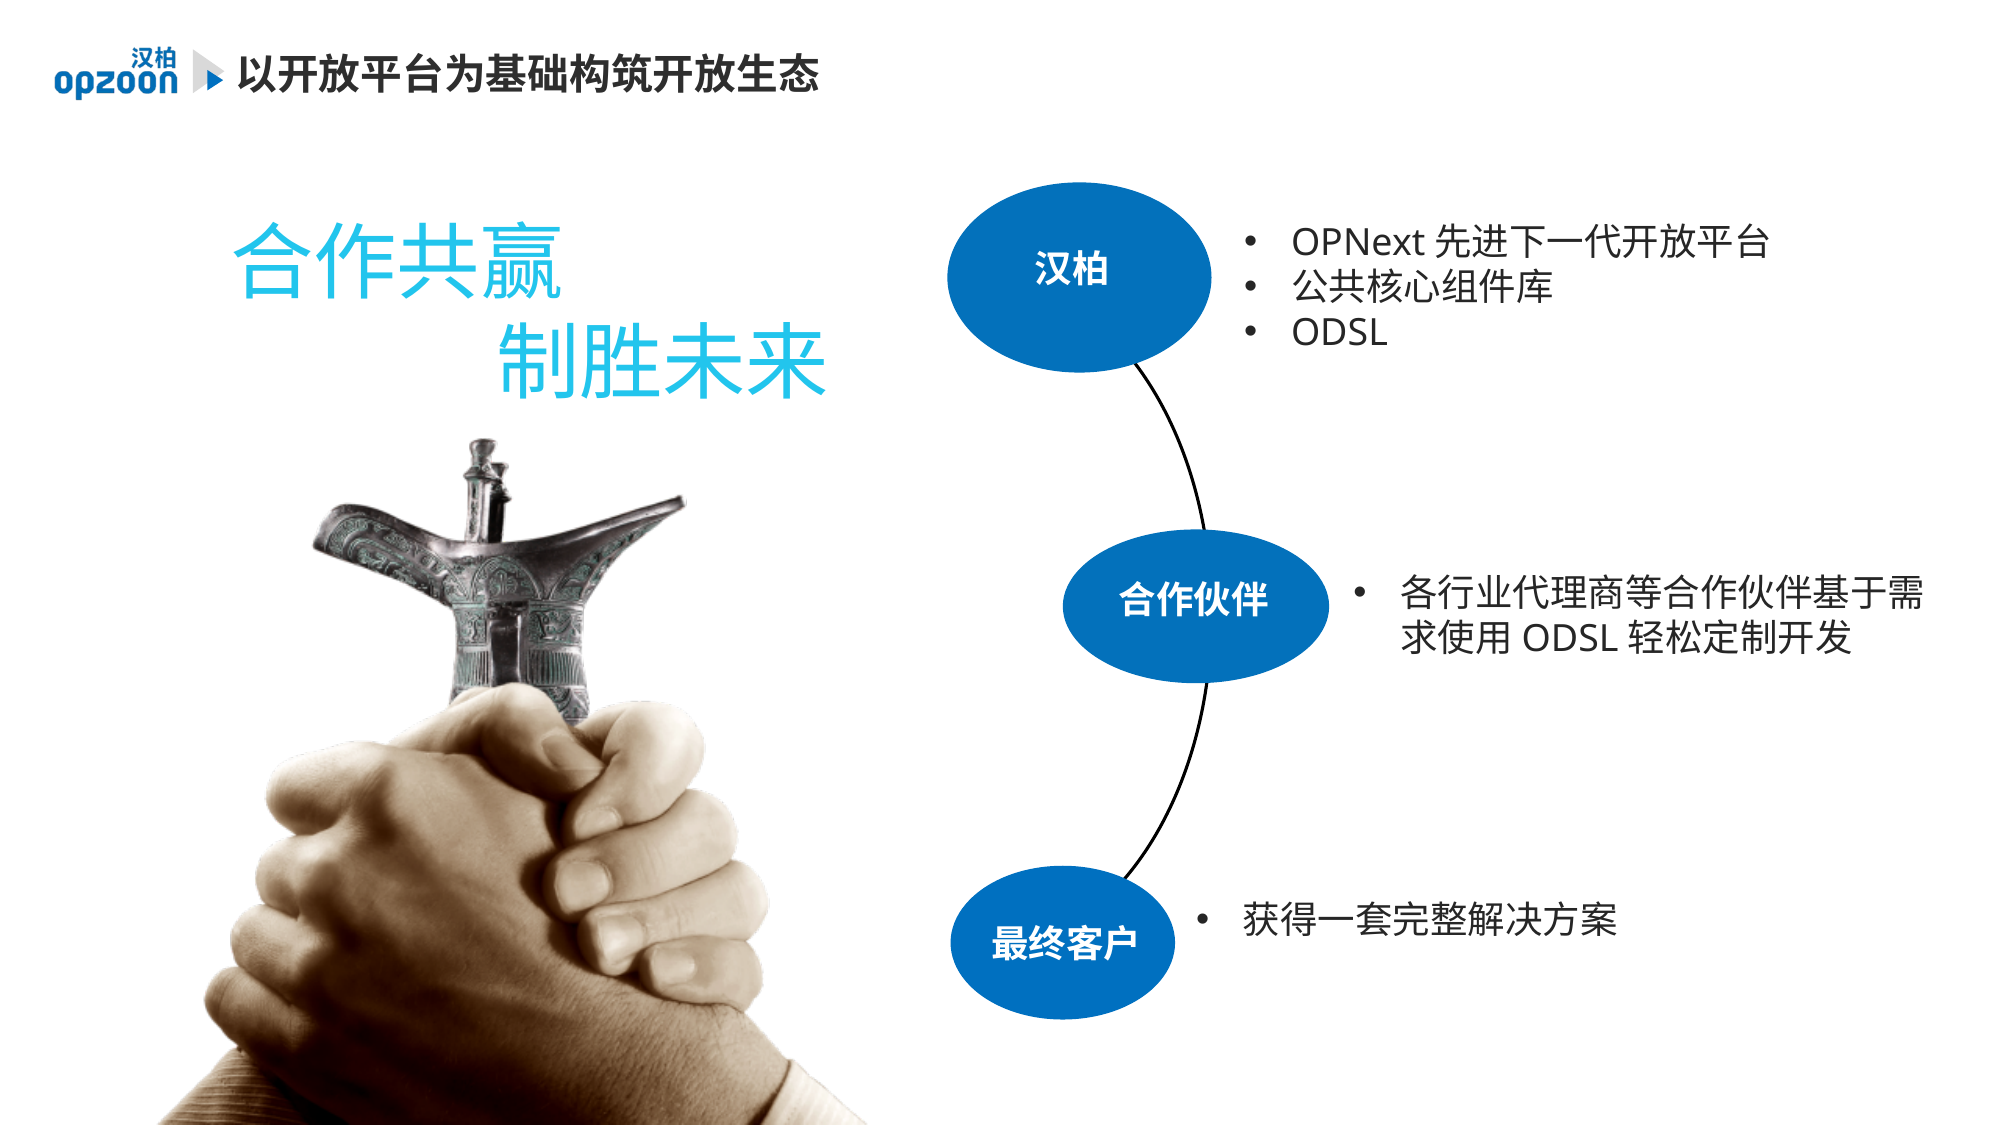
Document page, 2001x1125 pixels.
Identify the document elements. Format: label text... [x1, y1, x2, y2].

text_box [947, 182, 1212, 373]
text_box 获得一套完整解决方案 [1196, 895, 1814, 1003]
text_box 以开放平台为基础构筑开放生态 [220, 40, 948, 106]
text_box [950, 865, 1176, 1020]
picture [125, 392, 868, 1125]
title 以开放平台为基础的开放生态 [150, 36, 1088, 122]
text_box [1062, 373, 1206, 529]
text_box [1062, 529, 1330, 684]
text_box 各行业代理商等合作伙伴基于需求使用ODSL轻松定制开发 [1353, 568, 1927, 723]
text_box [50, 35, 225, 105]
text_box 合作共赢 制胜未来 [215, 201, 844, 392]
text_box OPNext先进下一代开放平台 公共核心组件库 ODSL [1244, 217, 1867, 372]
text_box [1062, 684, 1208, 865]
